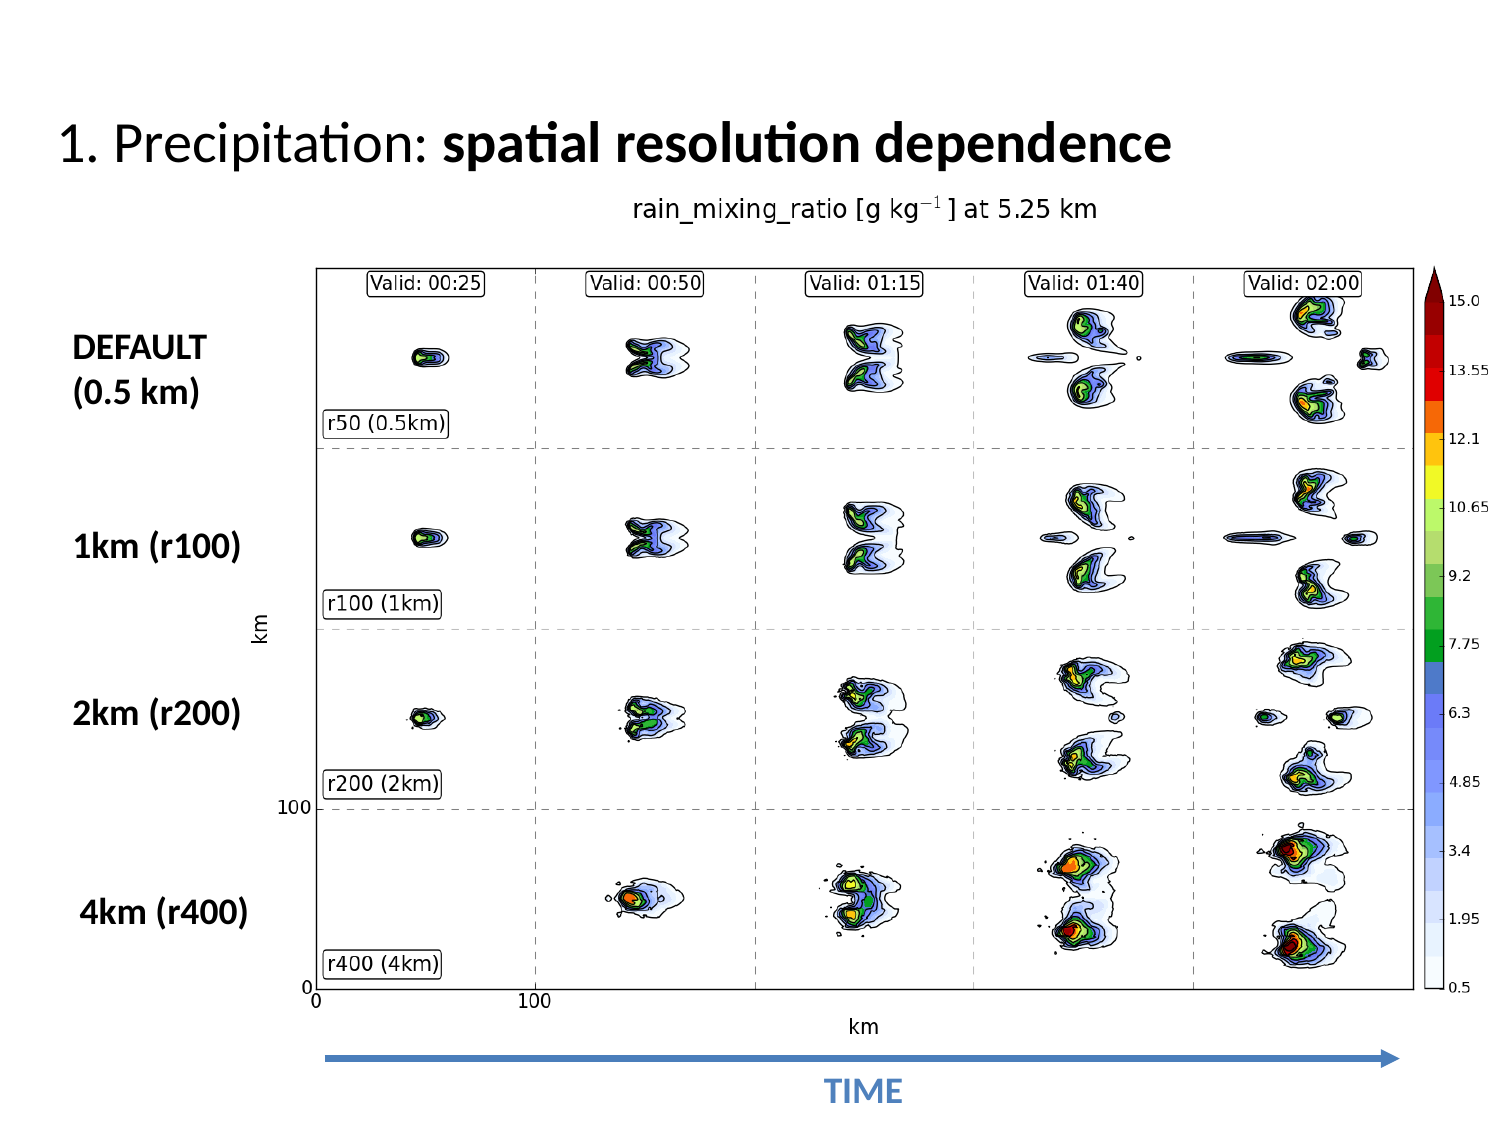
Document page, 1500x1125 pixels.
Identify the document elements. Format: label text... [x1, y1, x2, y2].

picture [241, 184, 1497, 1047]
text_box 2km (r200) [57, 680, 236, 741]
text_box 1km (r100) [57, 513, 236, 574]
text_box 4km (r400) [64, 879, 236, 940]
text_box TIME [809, 1066, 994, 1119]
text_box 1. Precipitation: spatial resolution dependence [41, 45, 1471, 233]
text_box DEFAULT (0.5 km) [57, 314, 236, 420]
